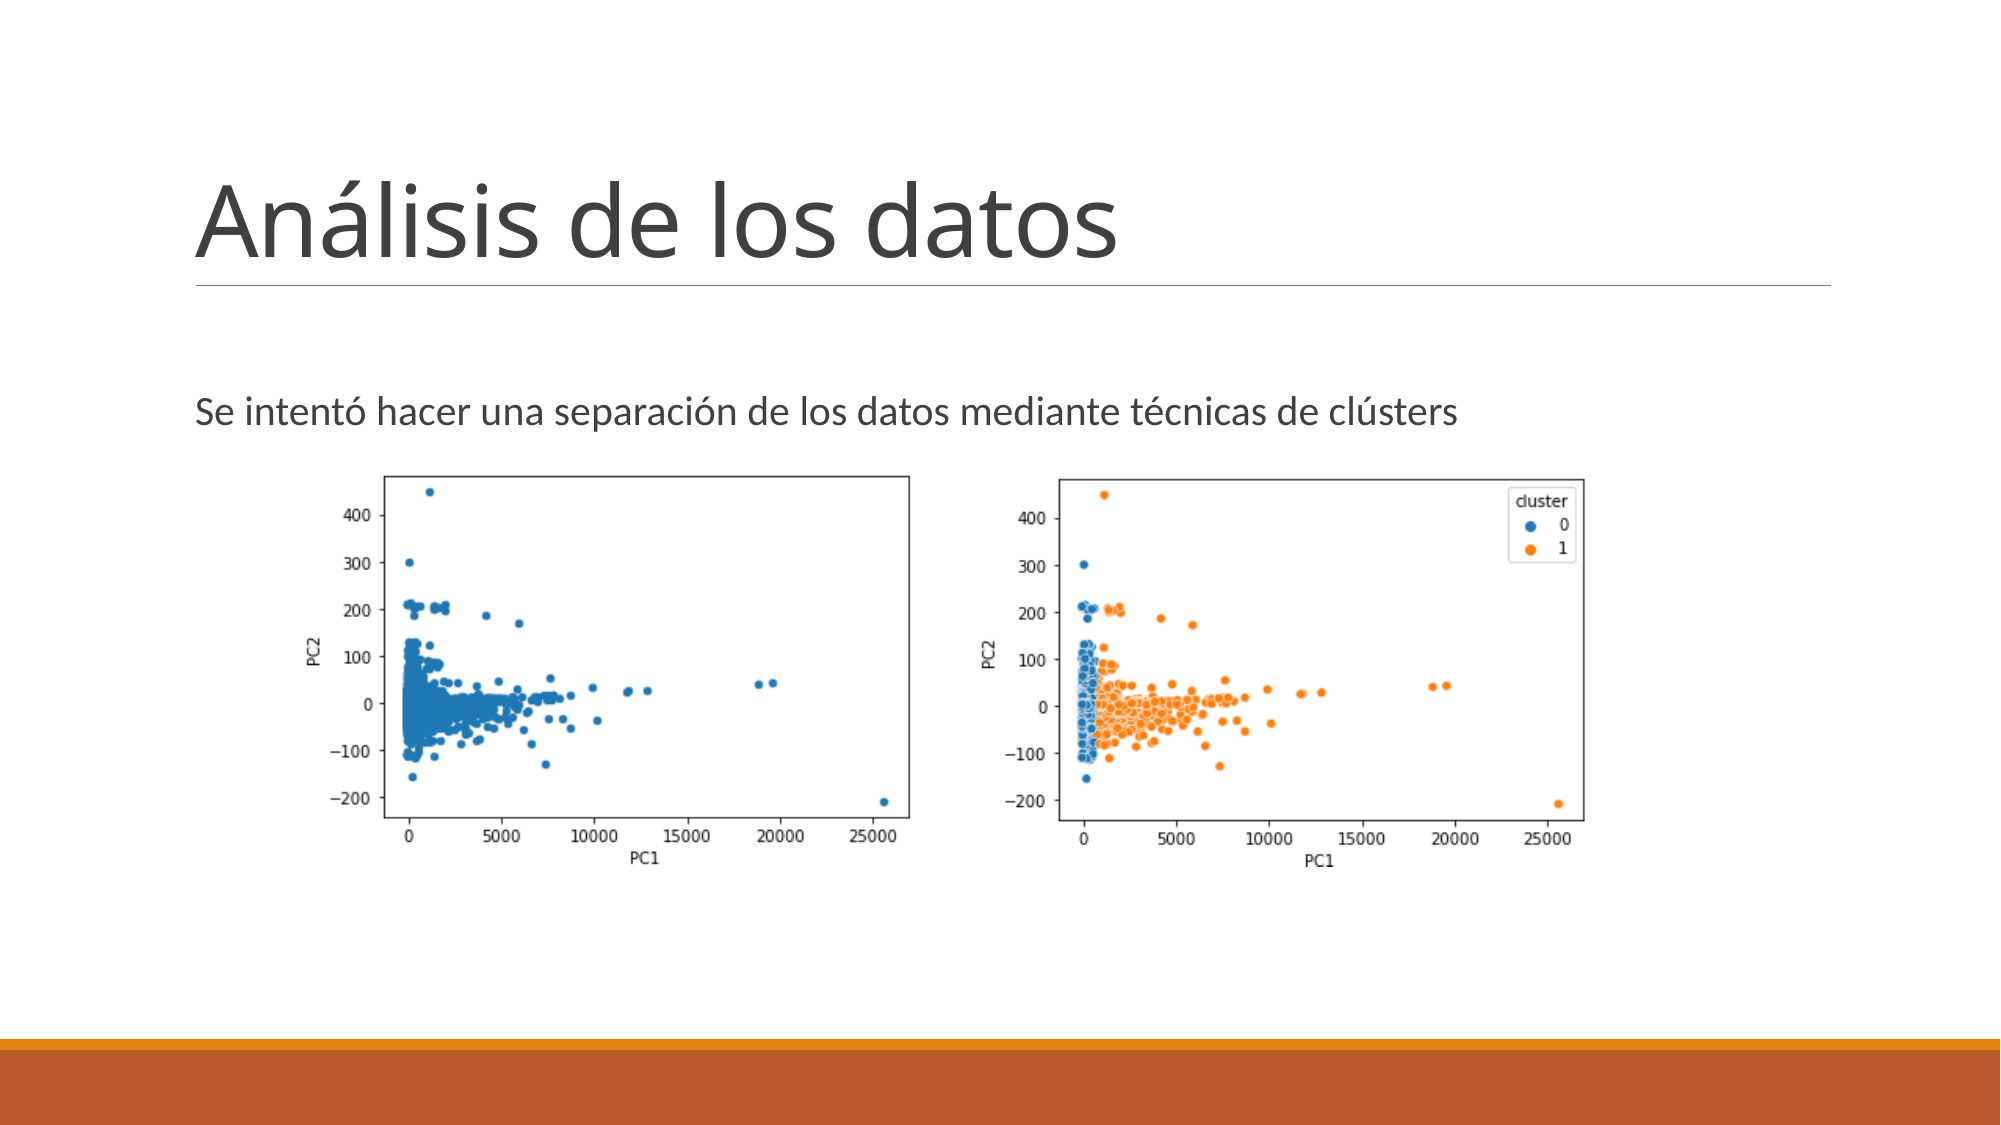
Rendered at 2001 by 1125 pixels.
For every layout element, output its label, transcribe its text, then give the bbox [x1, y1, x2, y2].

title Análisis de los datos [180, 47, 1830, 285]
list Se intentó hacer una separación de los datos mediante técnicas de clústers [180, 302, 1830, 963]
picture [290, 461, 951, 869]
picture [965, 461, 1636, 868]
